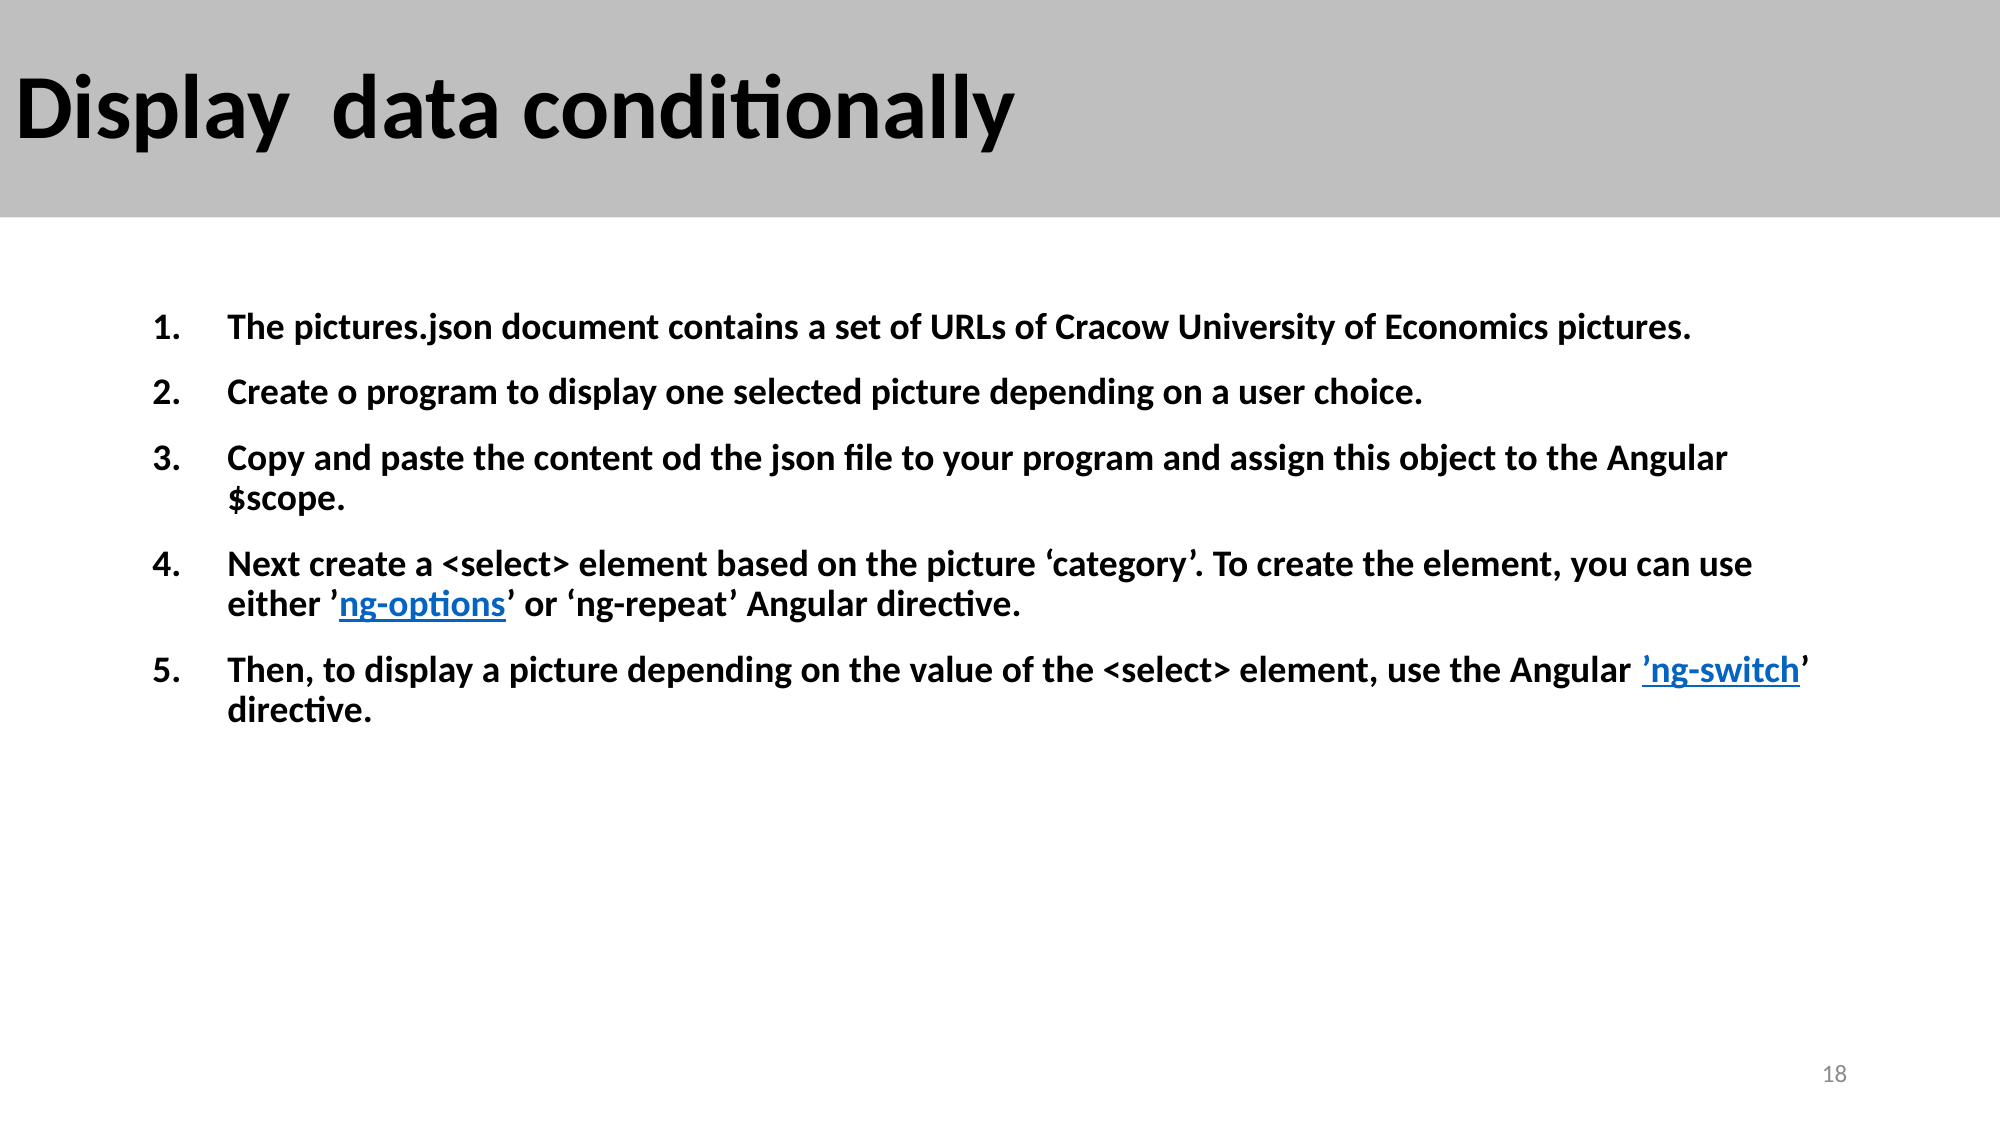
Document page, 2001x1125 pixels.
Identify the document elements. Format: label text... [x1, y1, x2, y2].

title Display data conditionally [0, 0, 2000, 218]
list The pictures.json document contains a set of URLs of Cracow University of Economics pictures. Create o program to display one selected picture depending on a user choice. Copy and paste the content od the json file to your program and assign this object to the Angular $scope. Next create a <select> element based on the picture ‘category’. To create the element, you can use either ’ng-options’ or ‘ng-repeat’ Angular directive. Then, to display a picture depending on the value of the <select> element, use the Angular ’ng-switch’ directive. [137, 299, 1863, 1014]
slide_number 18 [1412, 1042, 1863, 1103]
